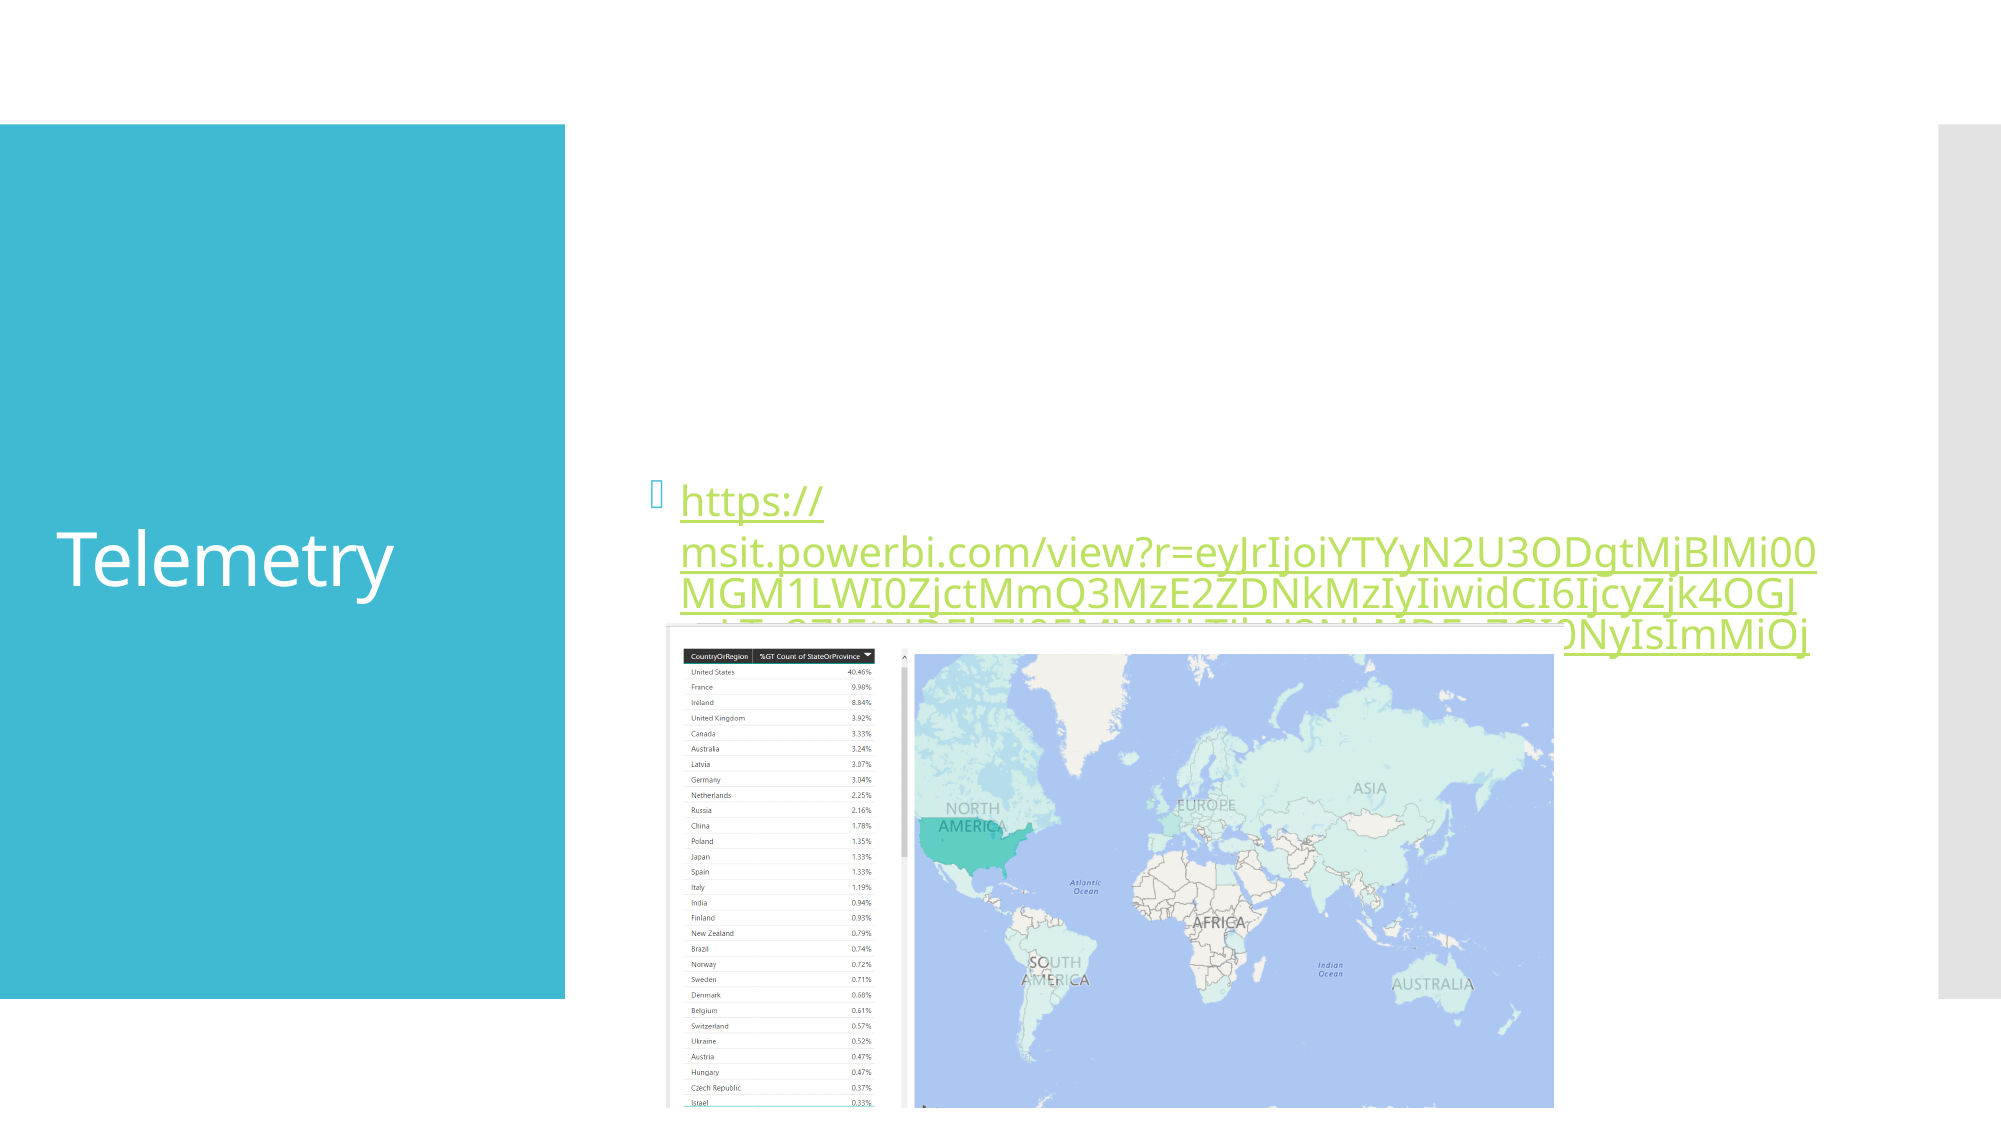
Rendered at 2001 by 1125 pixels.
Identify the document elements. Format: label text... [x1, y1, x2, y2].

picture [666, 622, 1564, 1108]
list https://msit.powerbi.com/view?r=eyJrIjoiYTYyN2U3ODgtMjBlMi00MGM1LWI0ZjctMmQ3MzE2ZDNkMzIyIiwidCI6IjcyZjk4OGJmLTg2ZjEtNDFhZi05MWFiLTJkN2NkMDExZGI0NyIsImMiOjV9&pageName=ReportSection5 [634, 141, 1835, 982]
title Telemetry [41, 184, 525, 940]
